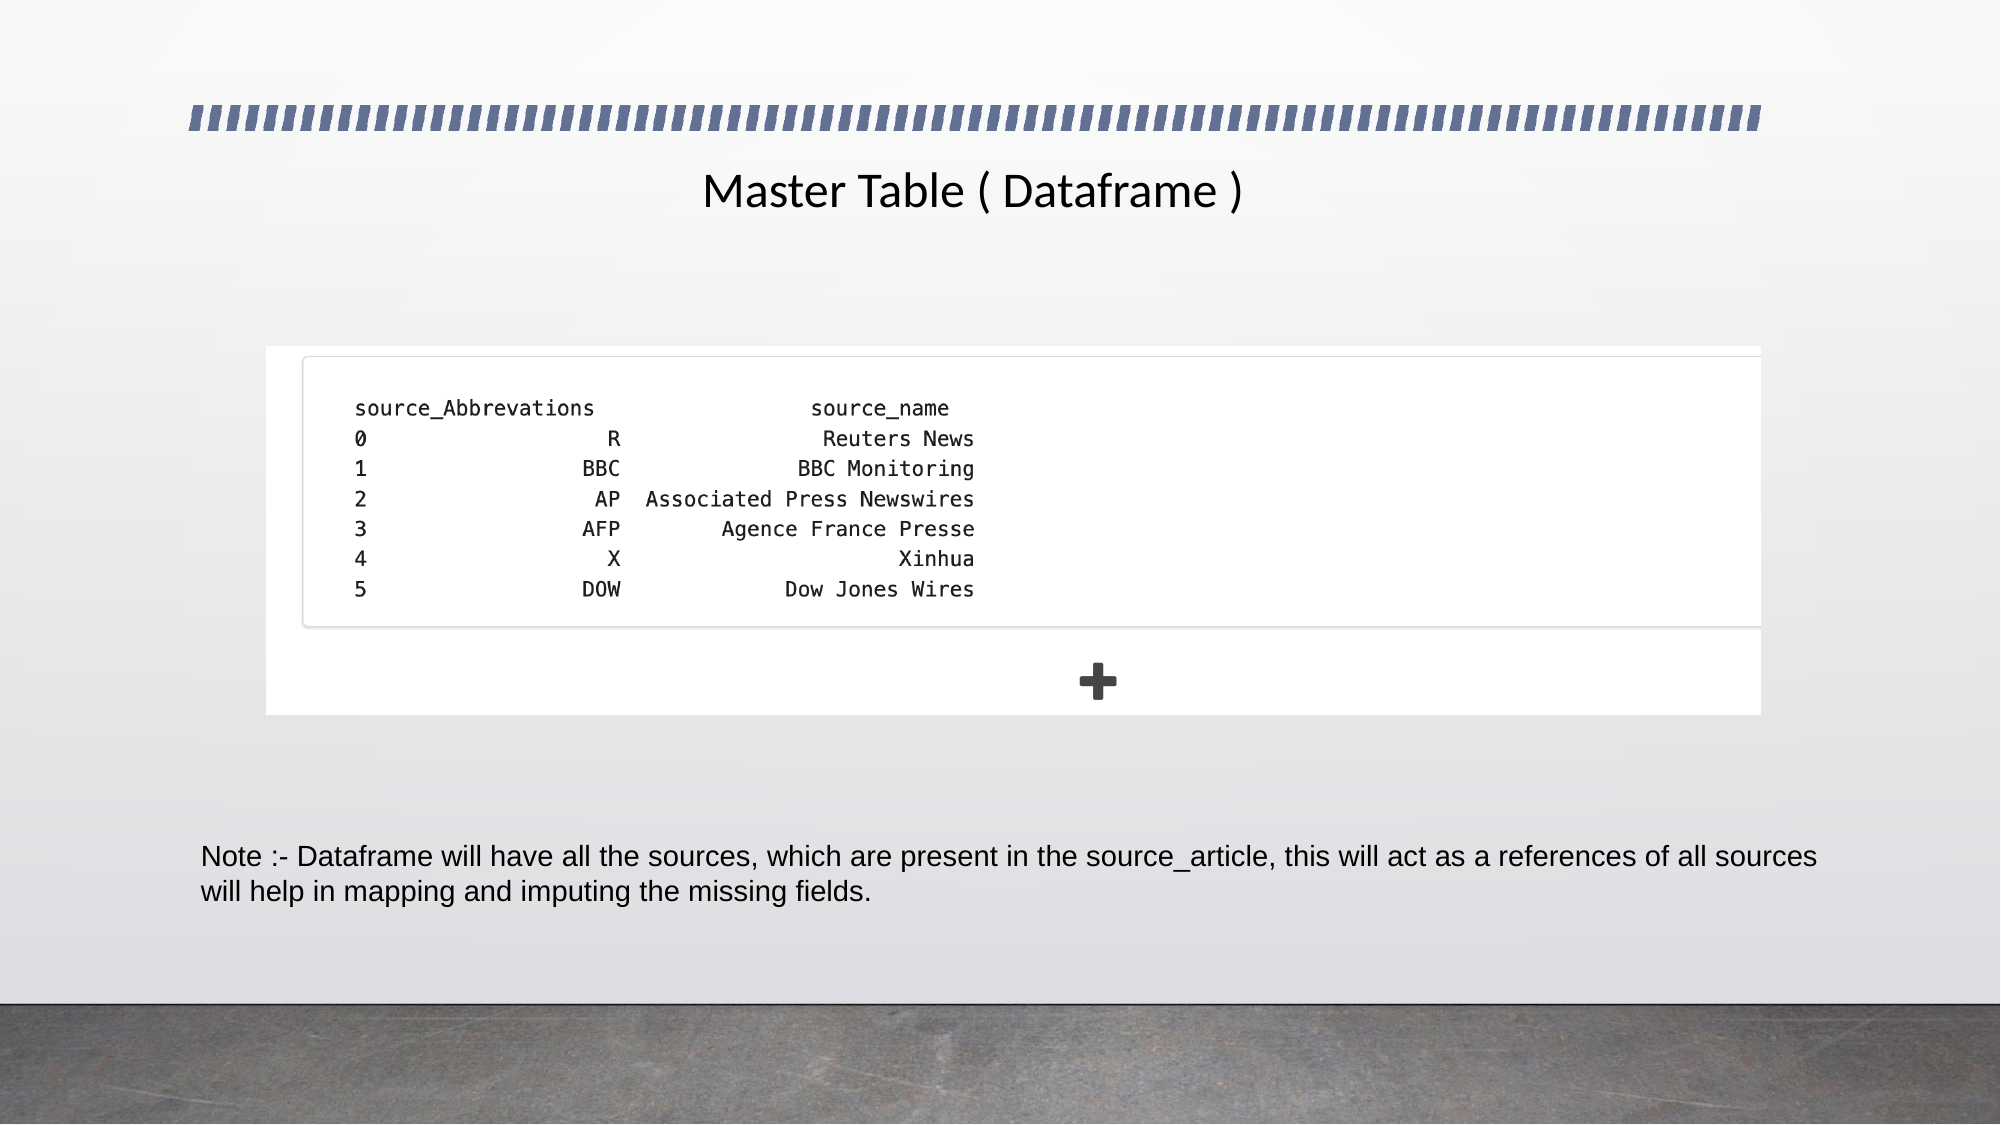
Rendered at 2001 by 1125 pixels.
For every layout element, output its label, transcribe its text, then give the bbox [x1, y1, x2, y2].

picture [0, 1004, 2000, 1124]
list [185, 292, 1761, 833]
title Master Table ( Dataframe ) [185, 156, 1761, 292]
picture [186, 105, 1762, 131]
picture [266, 346, 1761, 715]
text_box Note :- Dataframe will have all the sources, which are present in the source_article, this will act as a references of all sources will help in mapping and imputing the missing fields. [186, 830, 1836, 915]
